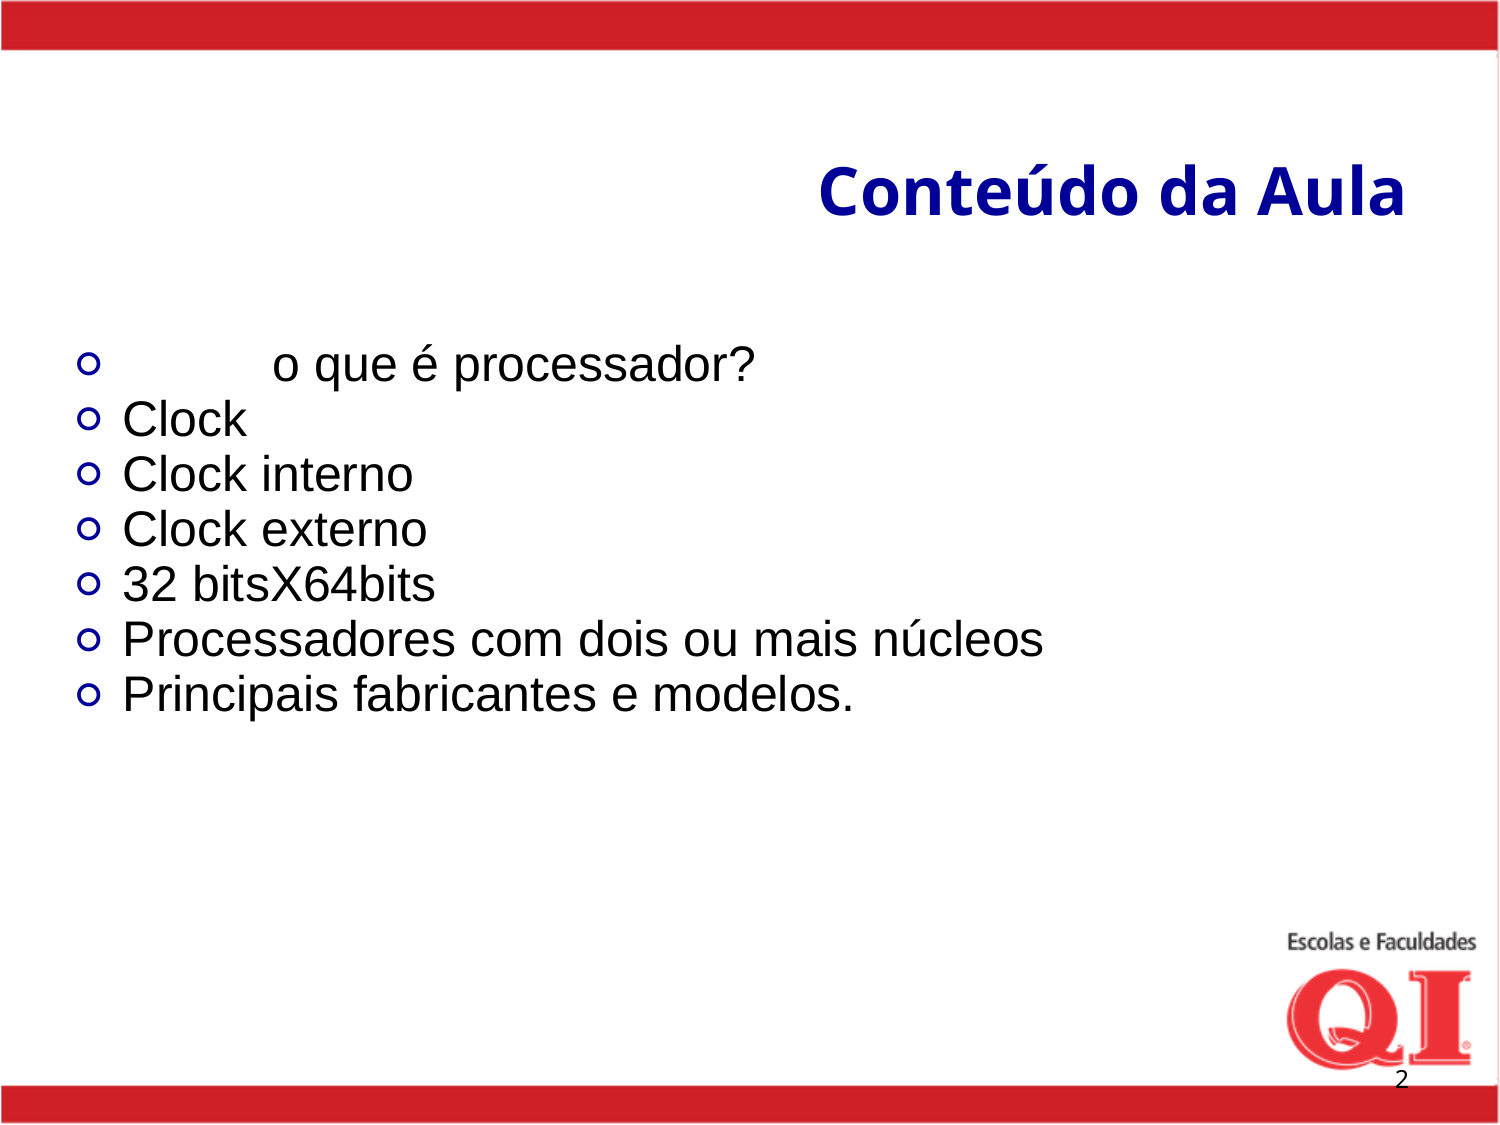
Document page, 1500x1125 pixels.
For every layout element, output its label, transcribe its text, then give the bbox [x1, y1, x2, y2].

slide_number ‹#› [1074, 1030, 1424, 1106]
picture [0, 0, 1500, 1125]
title Conteúdo da Aula [224, 48, 1424, 236]
list o que é processador? Clock Clock interno Clock externo 32 bitsX64bits Processadores com dois ou mais núcleos Principais fabricantes e modelos. [53, 267, 1424, 1028]
